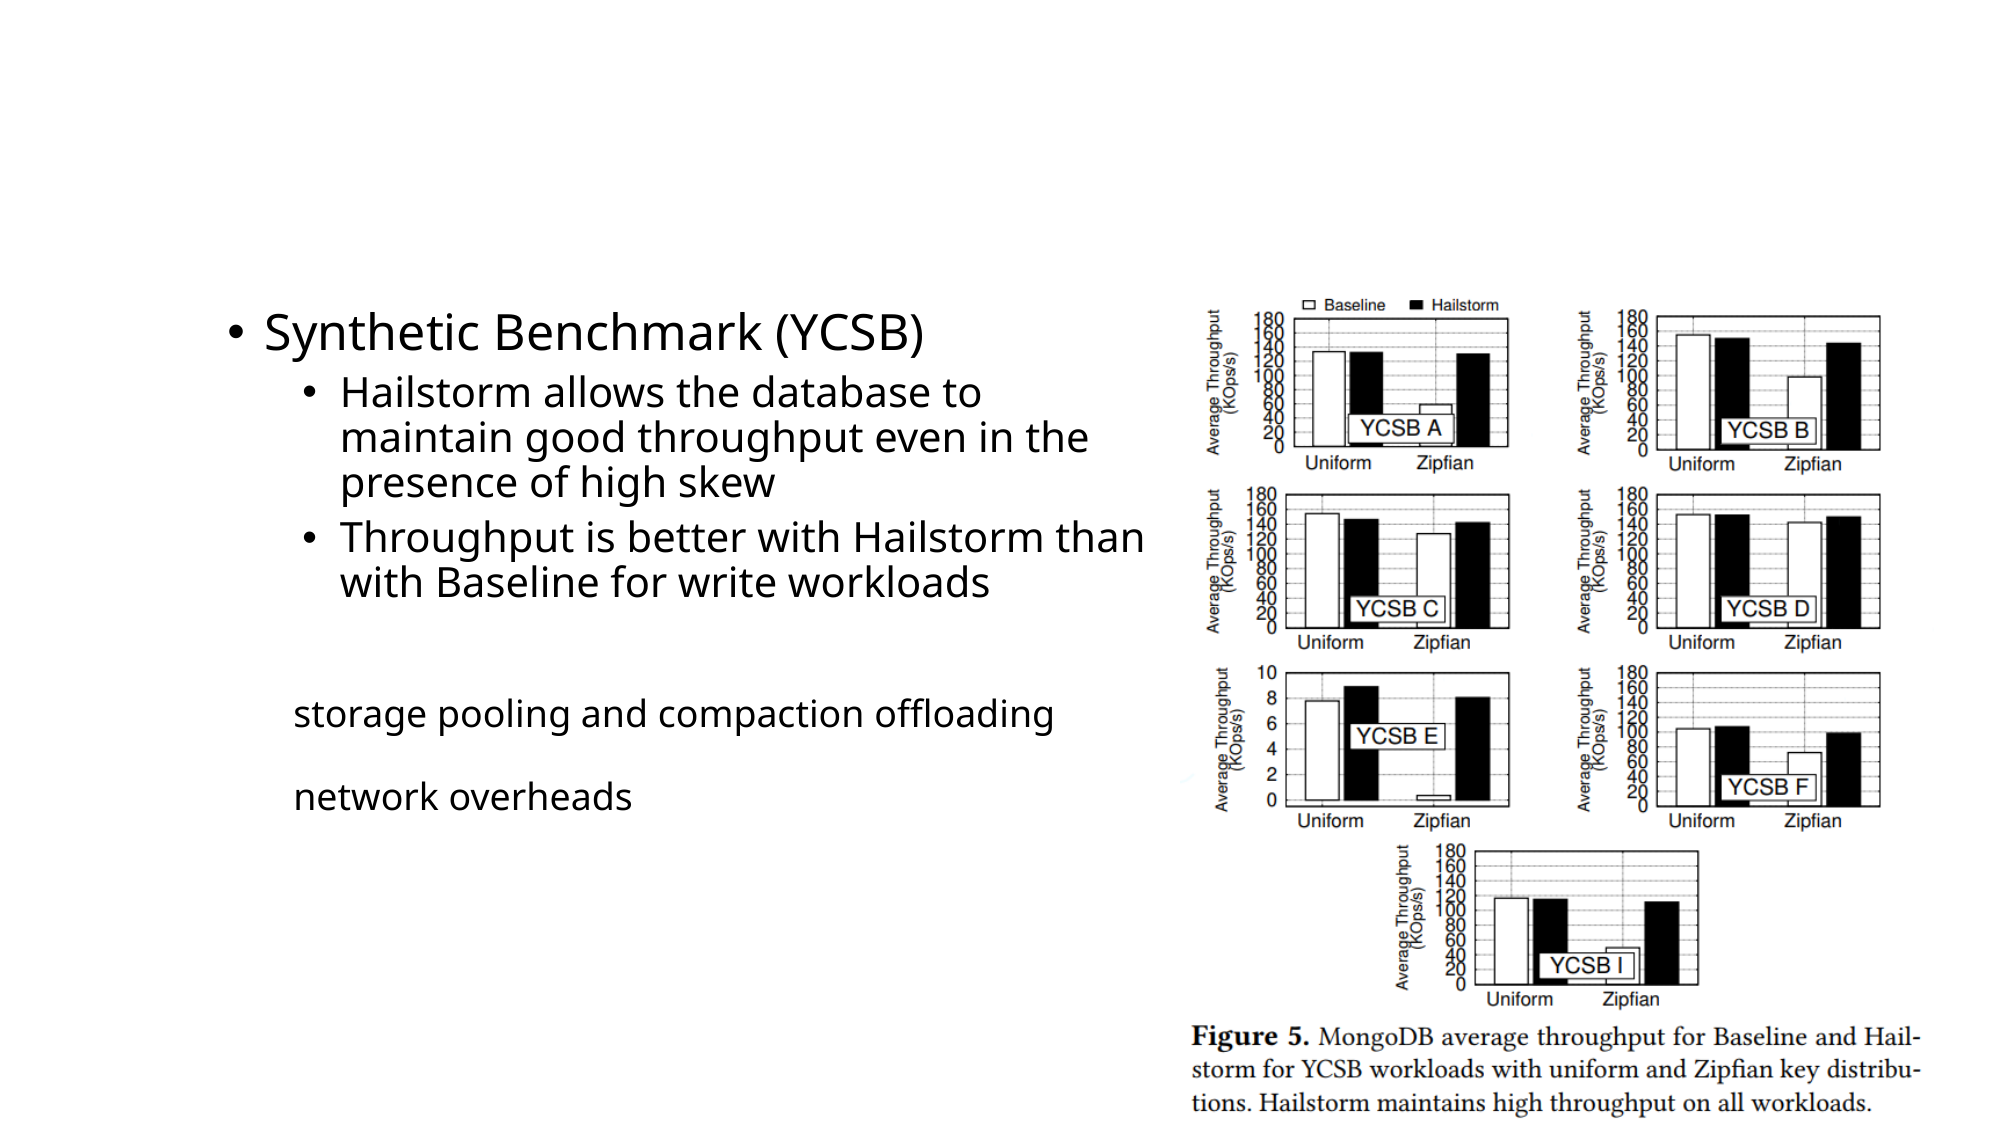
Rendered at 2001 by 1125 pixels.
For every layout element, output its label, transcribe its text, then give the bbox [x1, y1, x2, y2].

list Synthetic Benchmark (YCSB) Hailstorm allows the database to maintain good throughput even in the presence of high skew Throughput is better with Hailstorm than with Baseline for write workloads [137, 299, 1180, 1066]
text_box storage pooling and compaction offloading [278, 682, 1180, 765]
picture [1180, 277, 1956, 1125]
text_box network overheads [278, 765, 1180, 870]
